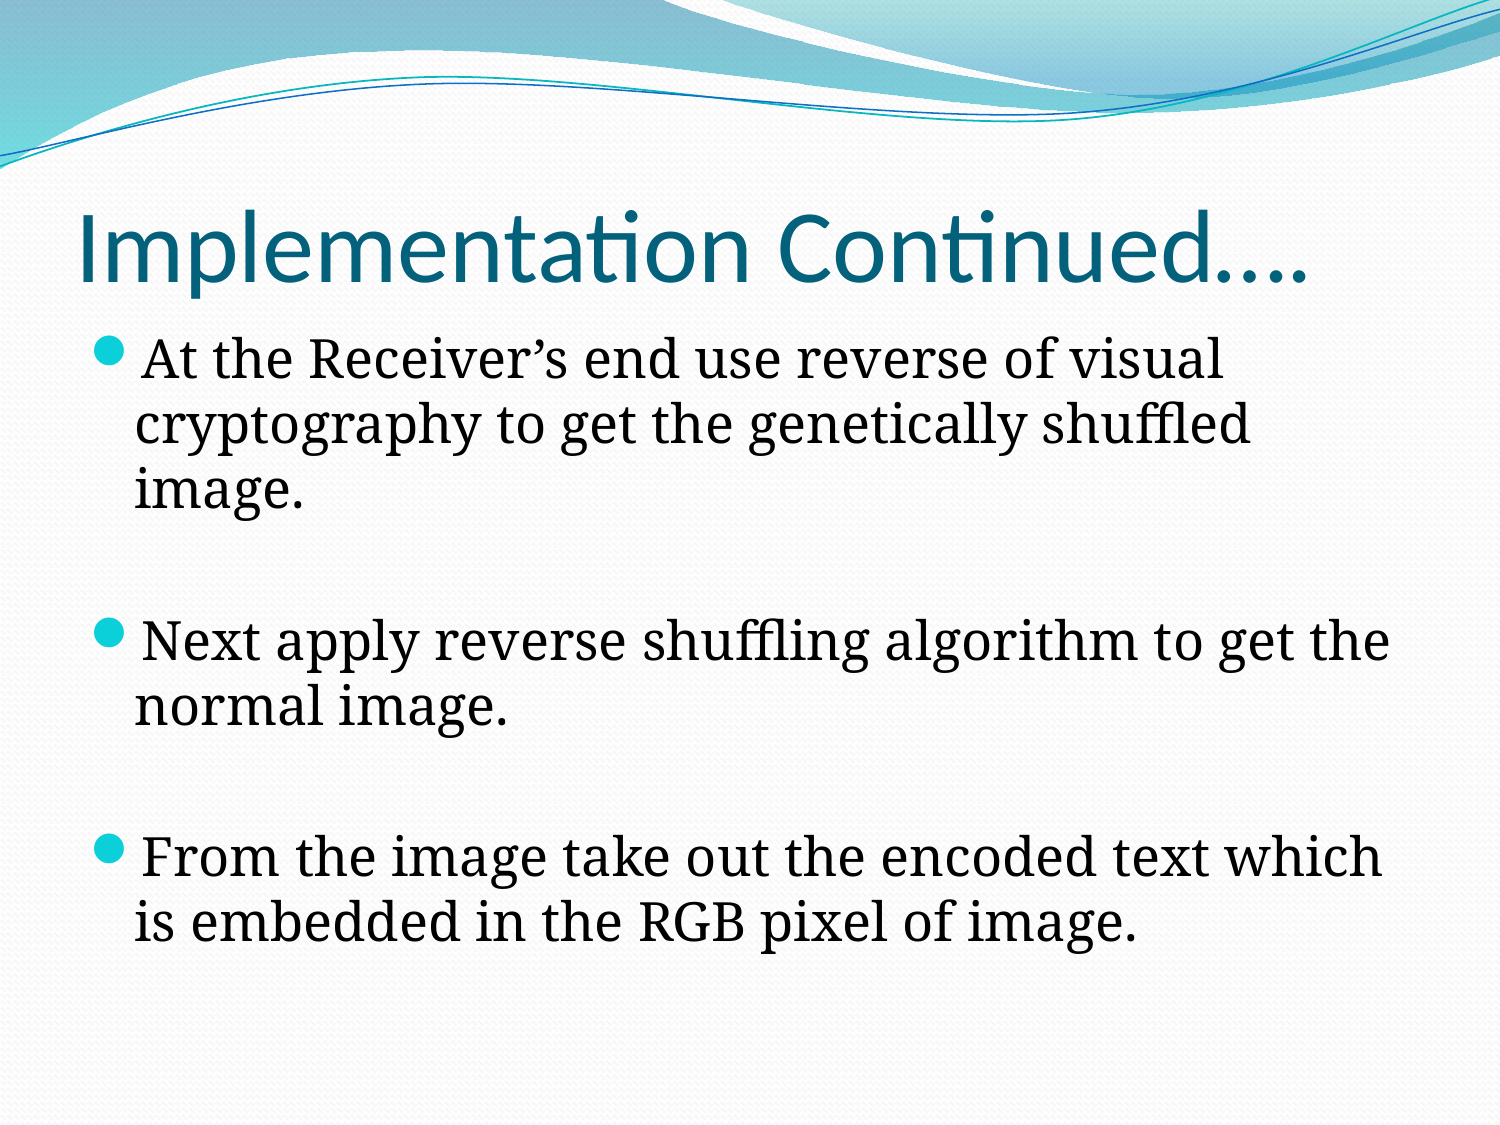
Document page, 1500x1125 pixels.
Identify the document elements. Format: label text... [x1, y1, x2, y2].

title Implementation Continued…. [75, 115, 1425, 303]
list At the Receiver’s end use reverse of visual cryptography to get the genetically shuffled image. Next apply reverse shuffling algorithm to get the normal image. From the image take out the encoded text which is embedded in the RGB pixel of image. [75, 317, 1425, 1038]
